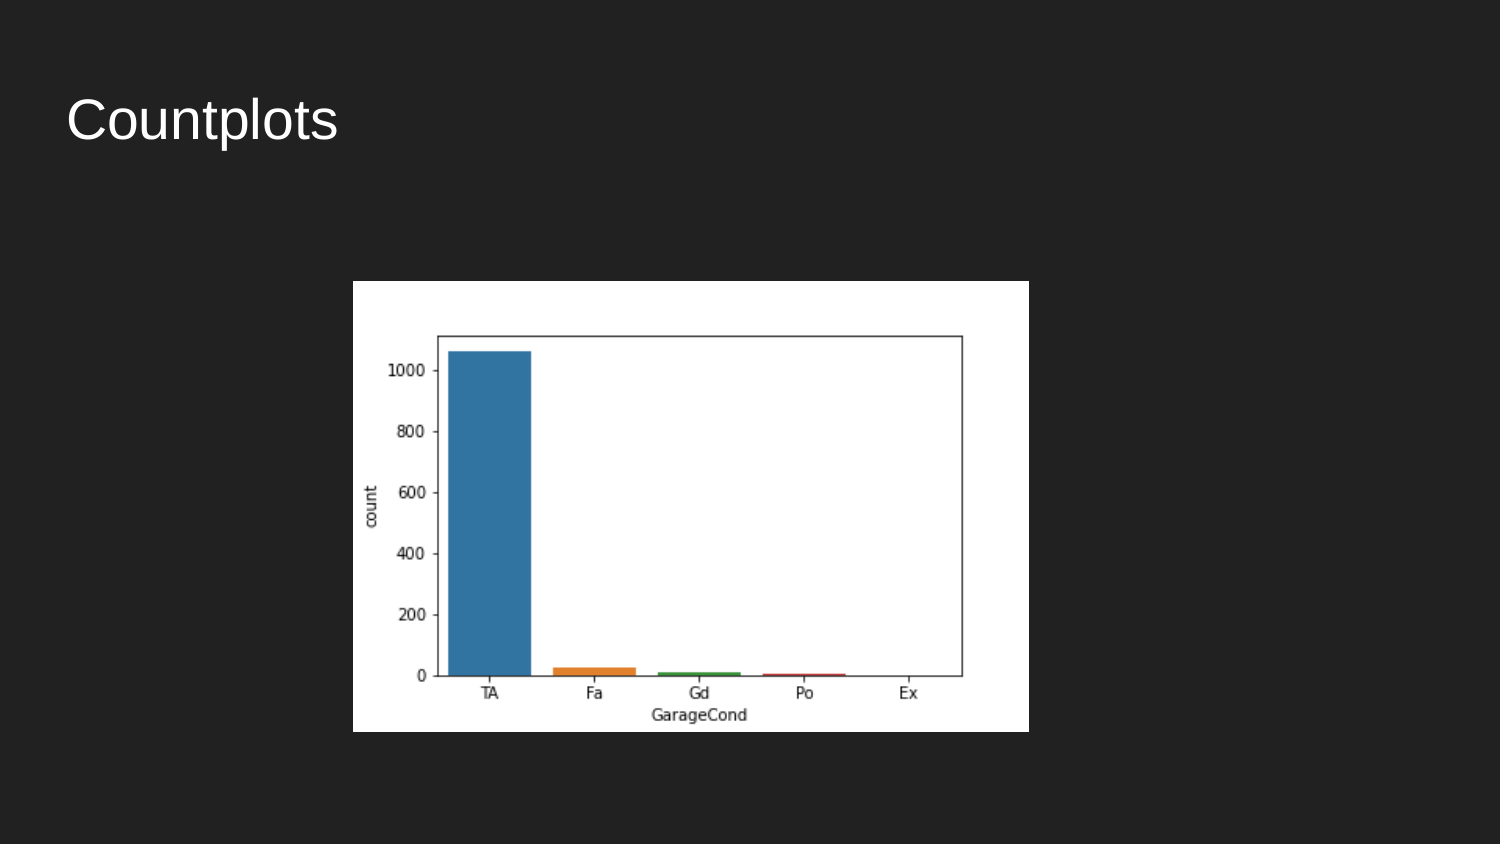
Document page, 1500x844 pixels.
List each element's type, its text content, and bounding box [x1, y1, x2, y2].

picture [353, 280, 1029, 732]
title Countplots [51, 72, 1449, 167]
